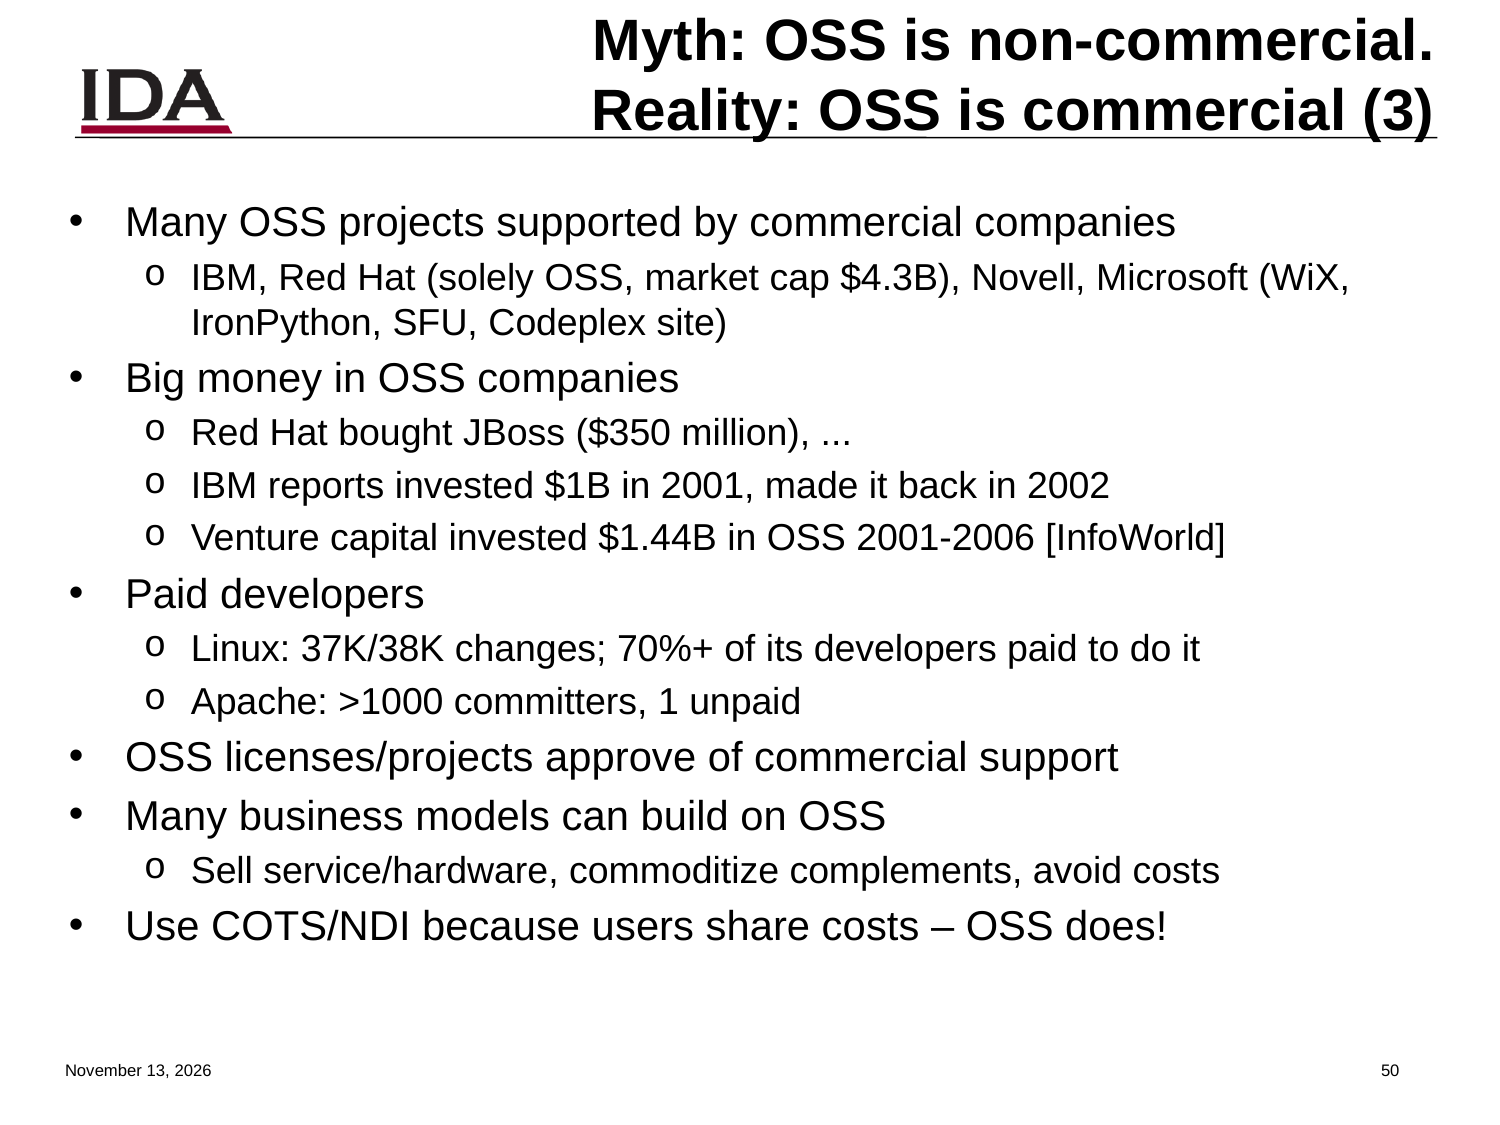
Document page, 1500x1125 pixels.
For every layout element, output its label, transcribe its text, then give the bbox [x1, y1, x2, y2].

list Many OSS projects supported by commercial companies IBM, Red Hat (solely OSS, market cap $4.3B), Novell, Microsoft (WiX, IronPython, SFU, Codeplex site) Big money in OSS companies Red Hat bought JBoss ($350 million), ... IBM reports invested $1B in 2001, made it back in 2002 Venture capital invested $1.44B in OSS 2001-2006 [InfoWorld] Paid developers Linux: 37K/38K changes; 70%+ of its developers paid to do it Apache: >1000 committers, 1 unpaid OSS licenses/projects approve of commercial support Many business models can build on OSS Sell service/hardware, commoditize complements, avoid costs Use COTS/NDI because users share costs – OSS does! [53, 187, 1401, 1013]
slide_number 49 [1101, 1012, 1415, 1088]
picture [77, 65, 233, 138]
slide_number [49, 1012, 363, 1088]
title Myth: OSS is non-commercial. Reality: OSS is commercial (3) [424, 0, 1451, 151]
